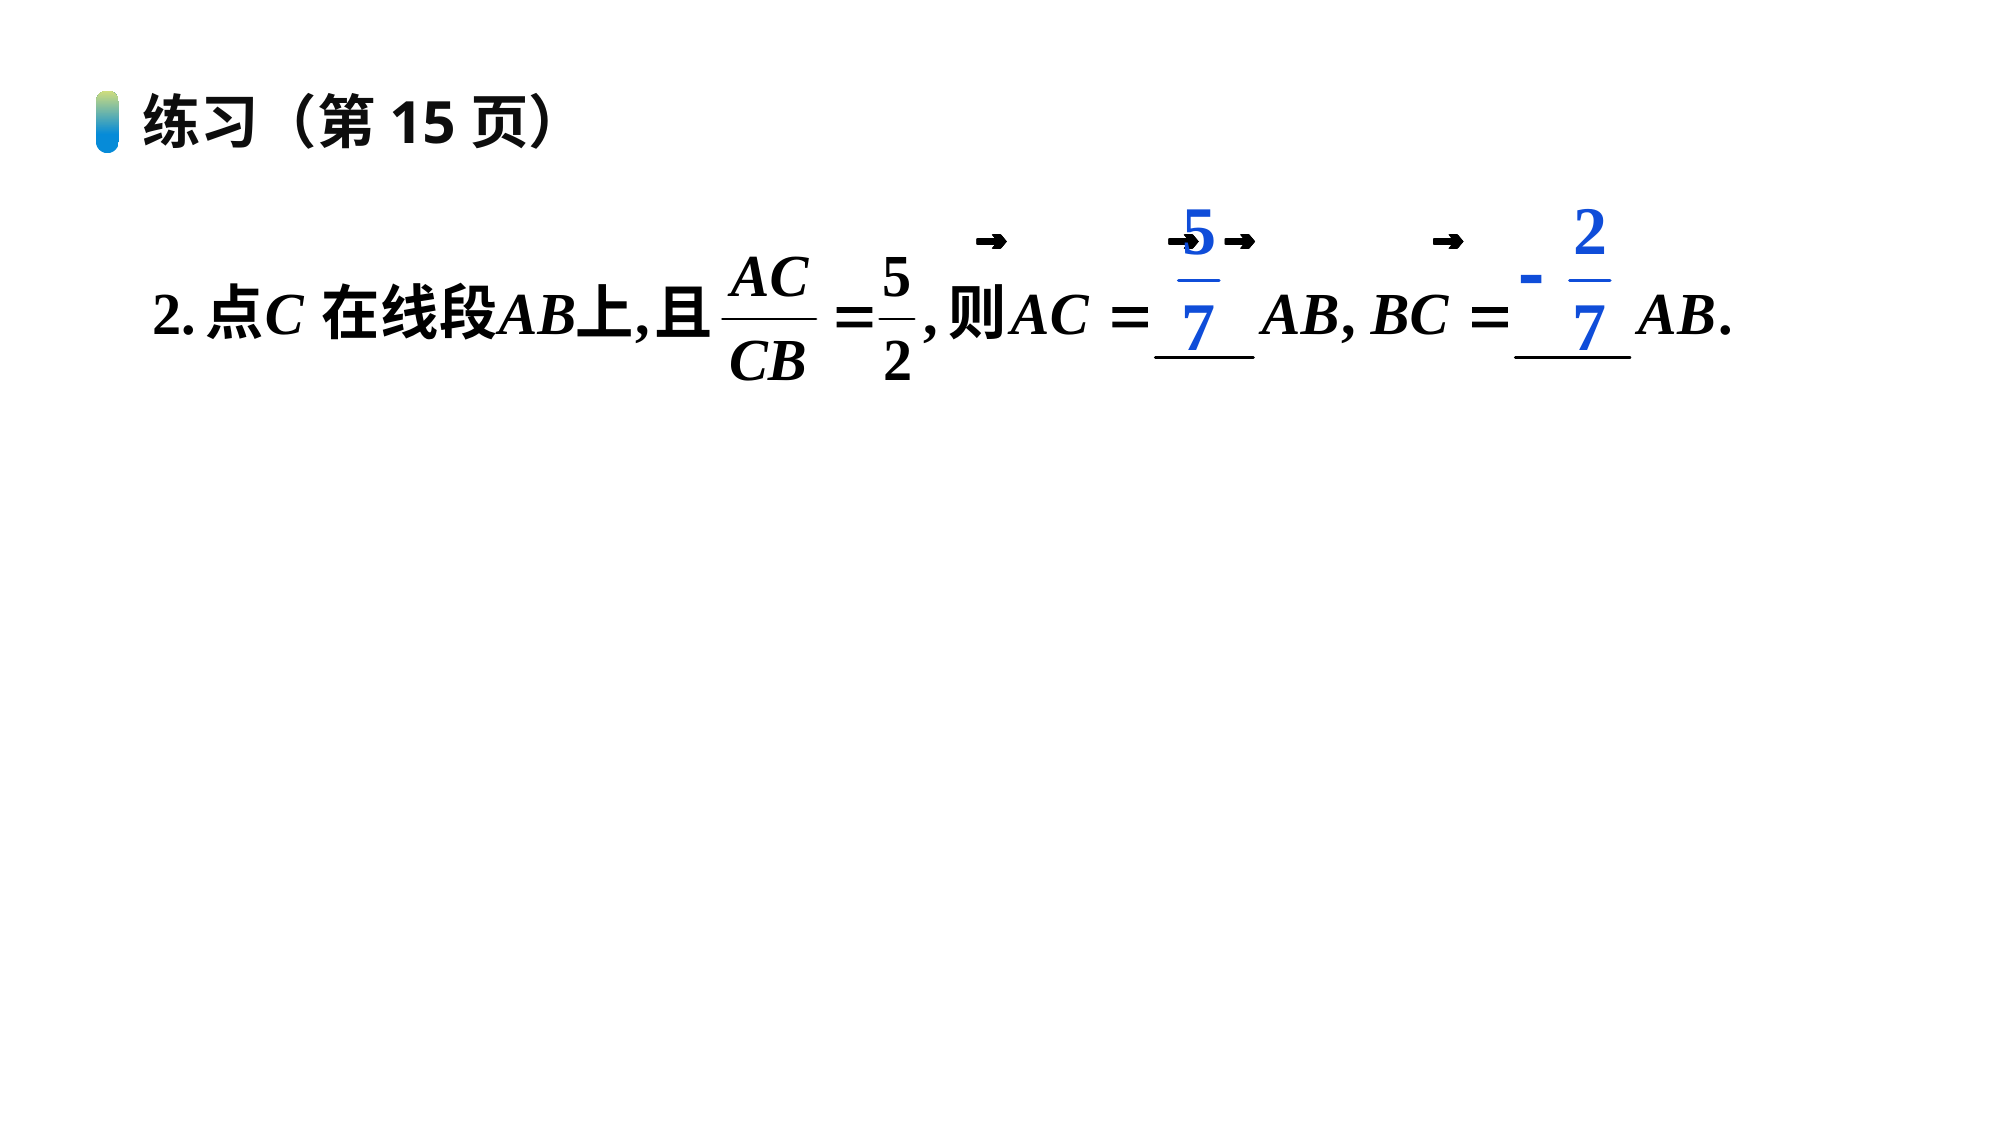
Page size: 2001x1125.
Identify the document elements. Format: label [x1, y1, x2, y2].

text_box [143, 235, 1740, 395]
text_box [95, 77, 1117, 164]
text_box [1509, 185, 1623, 367]
text_box [1167, 185, 1236, 367]
